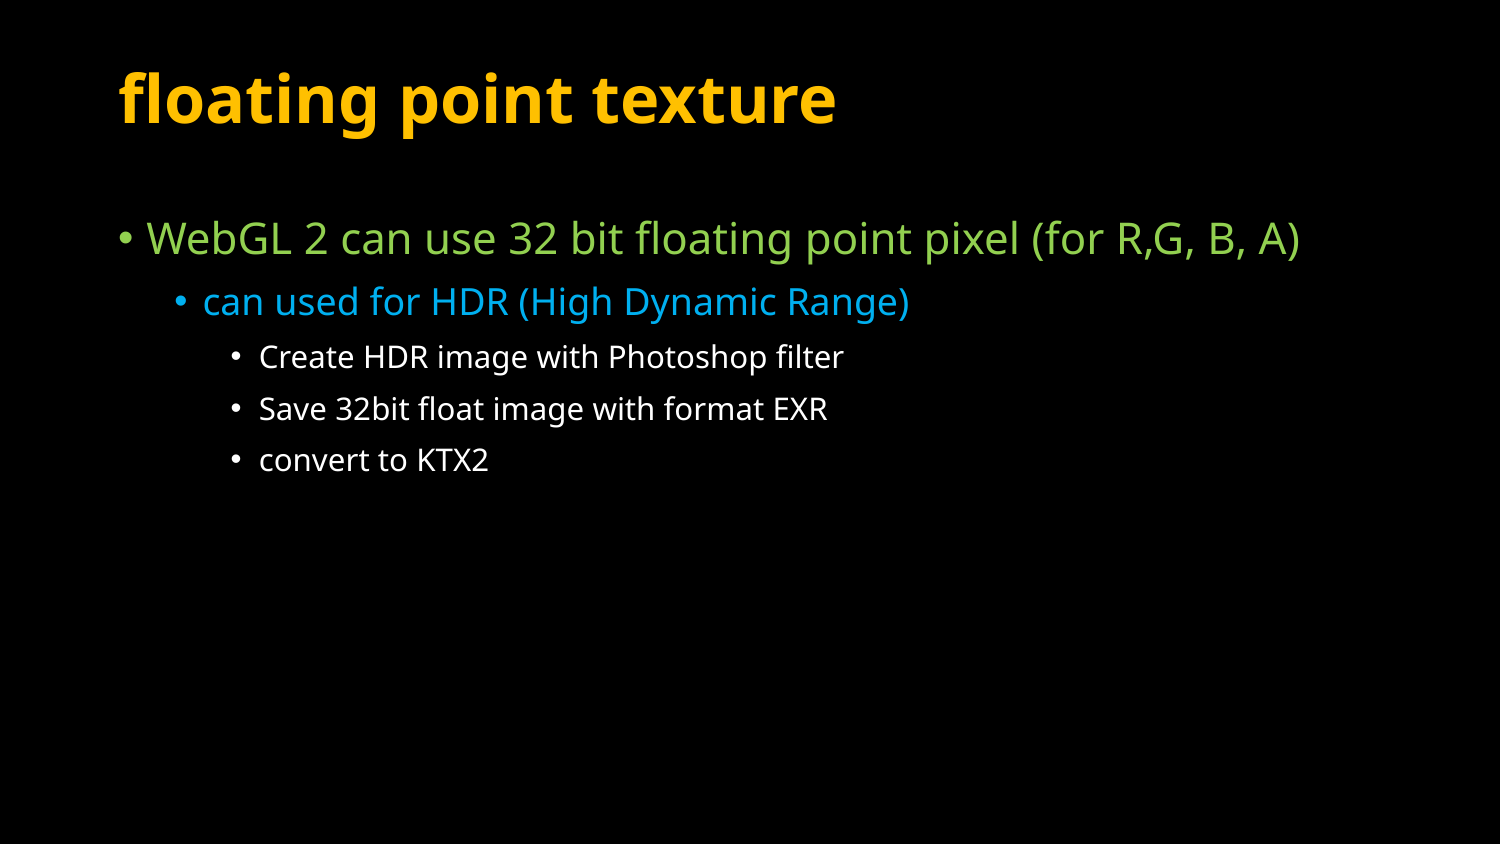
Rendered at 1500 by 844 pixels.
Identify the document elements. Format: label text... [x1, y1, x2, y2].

list WebGL 2 can use 32 bit floating point pixel (for R,G, B, A) can used for HDR (High Dynamic Range) Create HDR image with Photoshop filter Save 32bit float image with format EXR convert to KTX2 [103, 198, 1397, 793]
title floating point texture [103, 44, 1397, 159]
